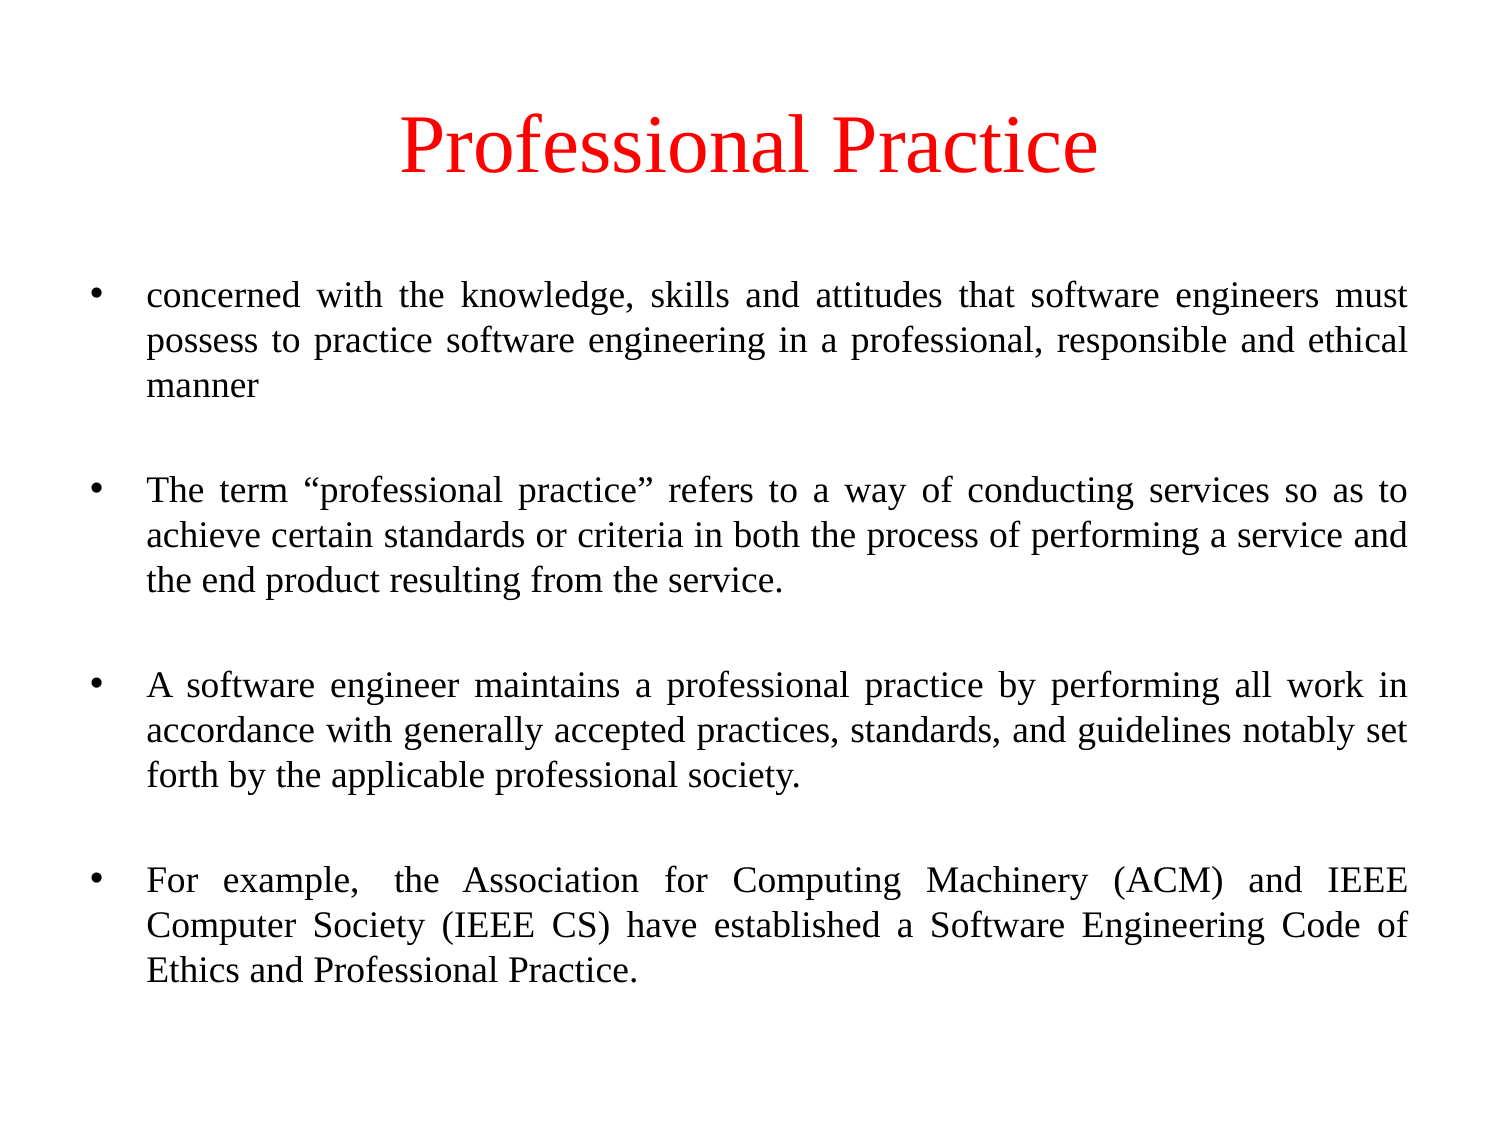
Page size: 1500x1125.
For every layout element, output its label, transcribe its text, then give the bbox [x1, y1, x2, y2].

list concerned with the knowledge, skills and attitudes that software engineers must possess to practice software engineering in a professional, responsible and ethical manner The term “professional practice” refers to a way of conducting services so as to achieve certain standards or criteria in both the process of performing a service and the end product resulting from the service. A software engineer maintains a professional practice by performing all work in accordance with generally accepted practices, standards, and guidelines notably set forth by the applicable professional society. For example, the Association for Computing Machinery (ACM) and IEEE Computer Society (IEEE CS) have established a Software Engineering Code of Ethics and Professional Practice. [75, 262, 1425, 1075]
title Professional Practice [75, 45, 1425, 233]
